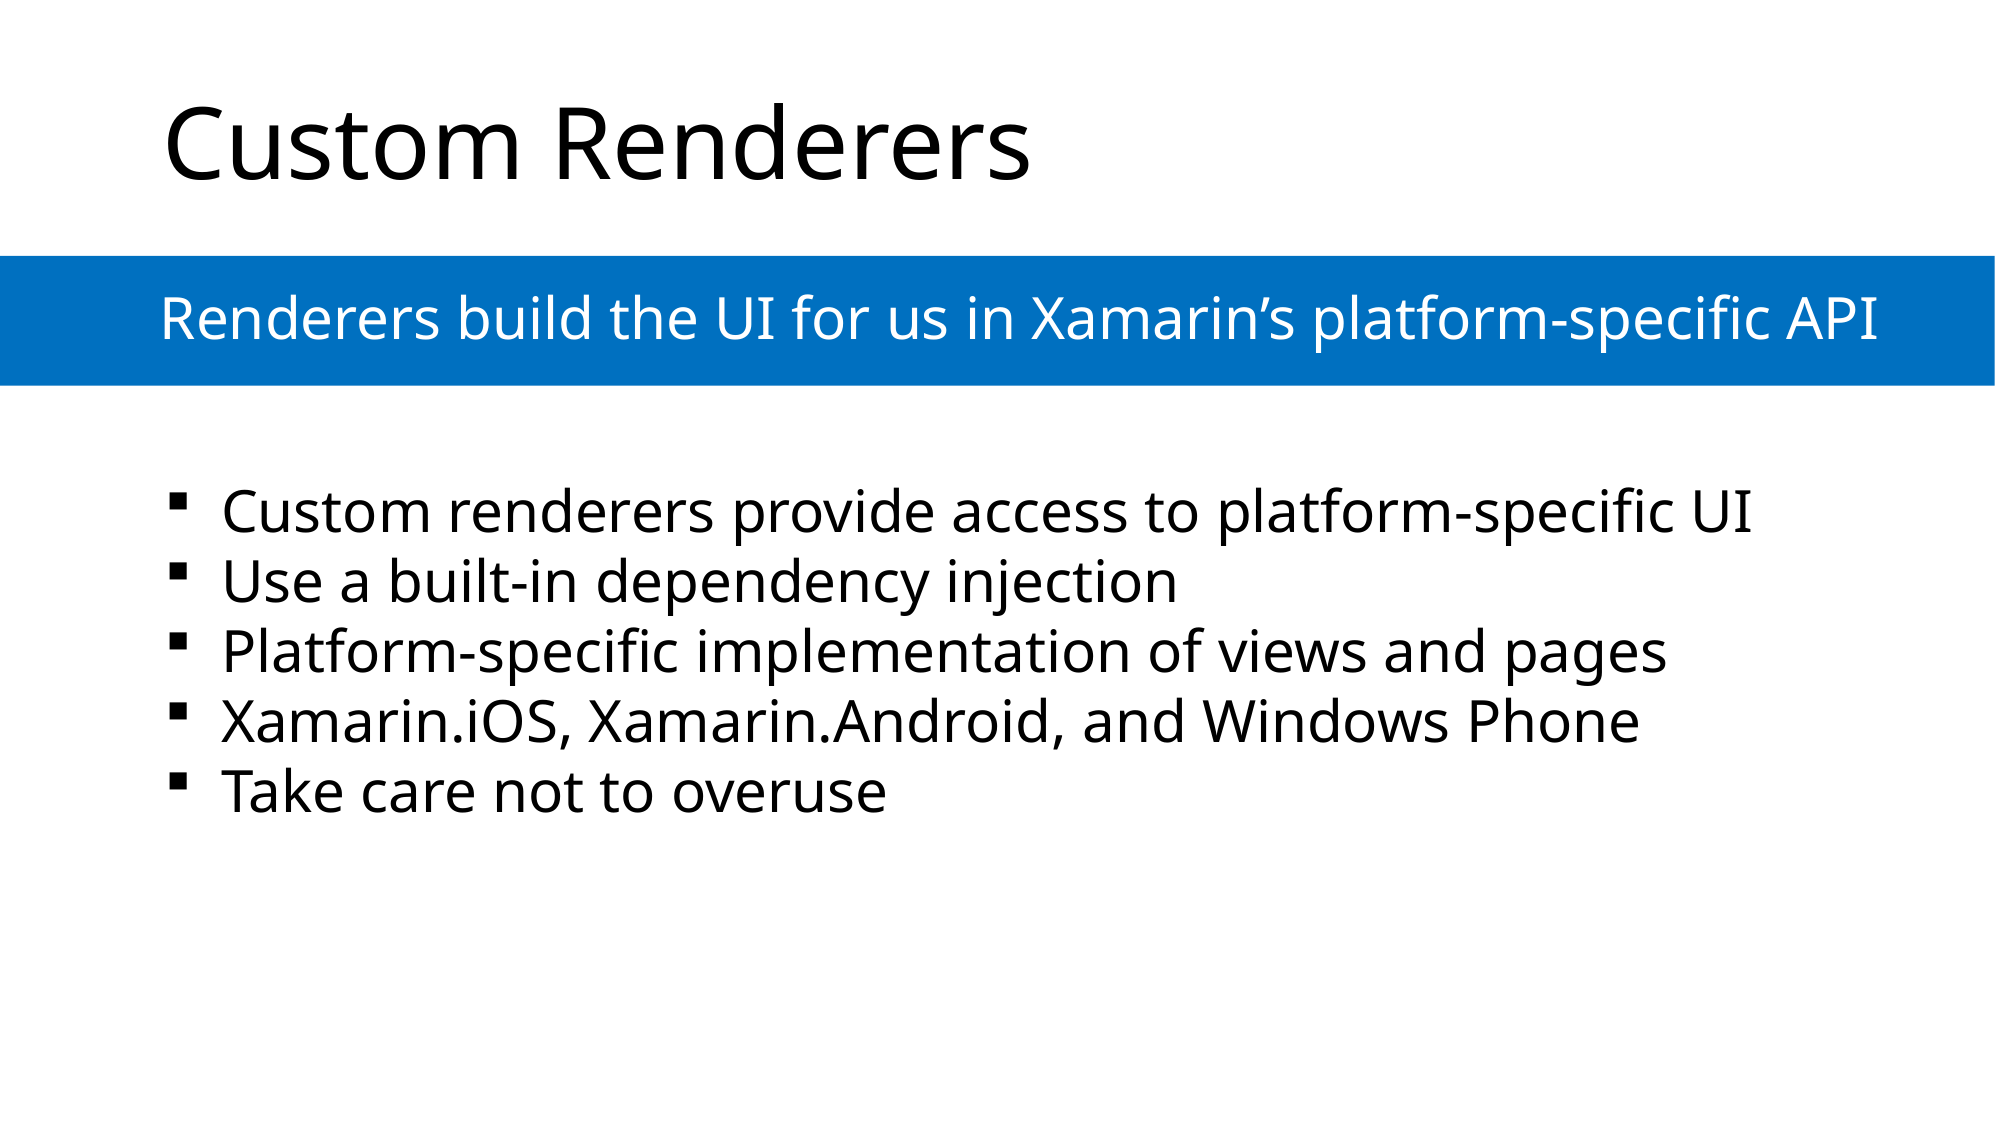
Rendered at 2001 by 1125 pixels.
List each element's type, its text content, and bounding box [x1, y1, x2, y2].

title Custom Renderers [147, 38, 1863, 255]
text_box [0, 255, 2000, 386]
text_box Custom renderers provide access to platform-specific UI Use a built-in dependency injection Platform-specific implementation of views and pages Xamarin.iOS, Xamarin.Android, and Windows Phone Take care not to overuse [0, 386, 2000, 916]
